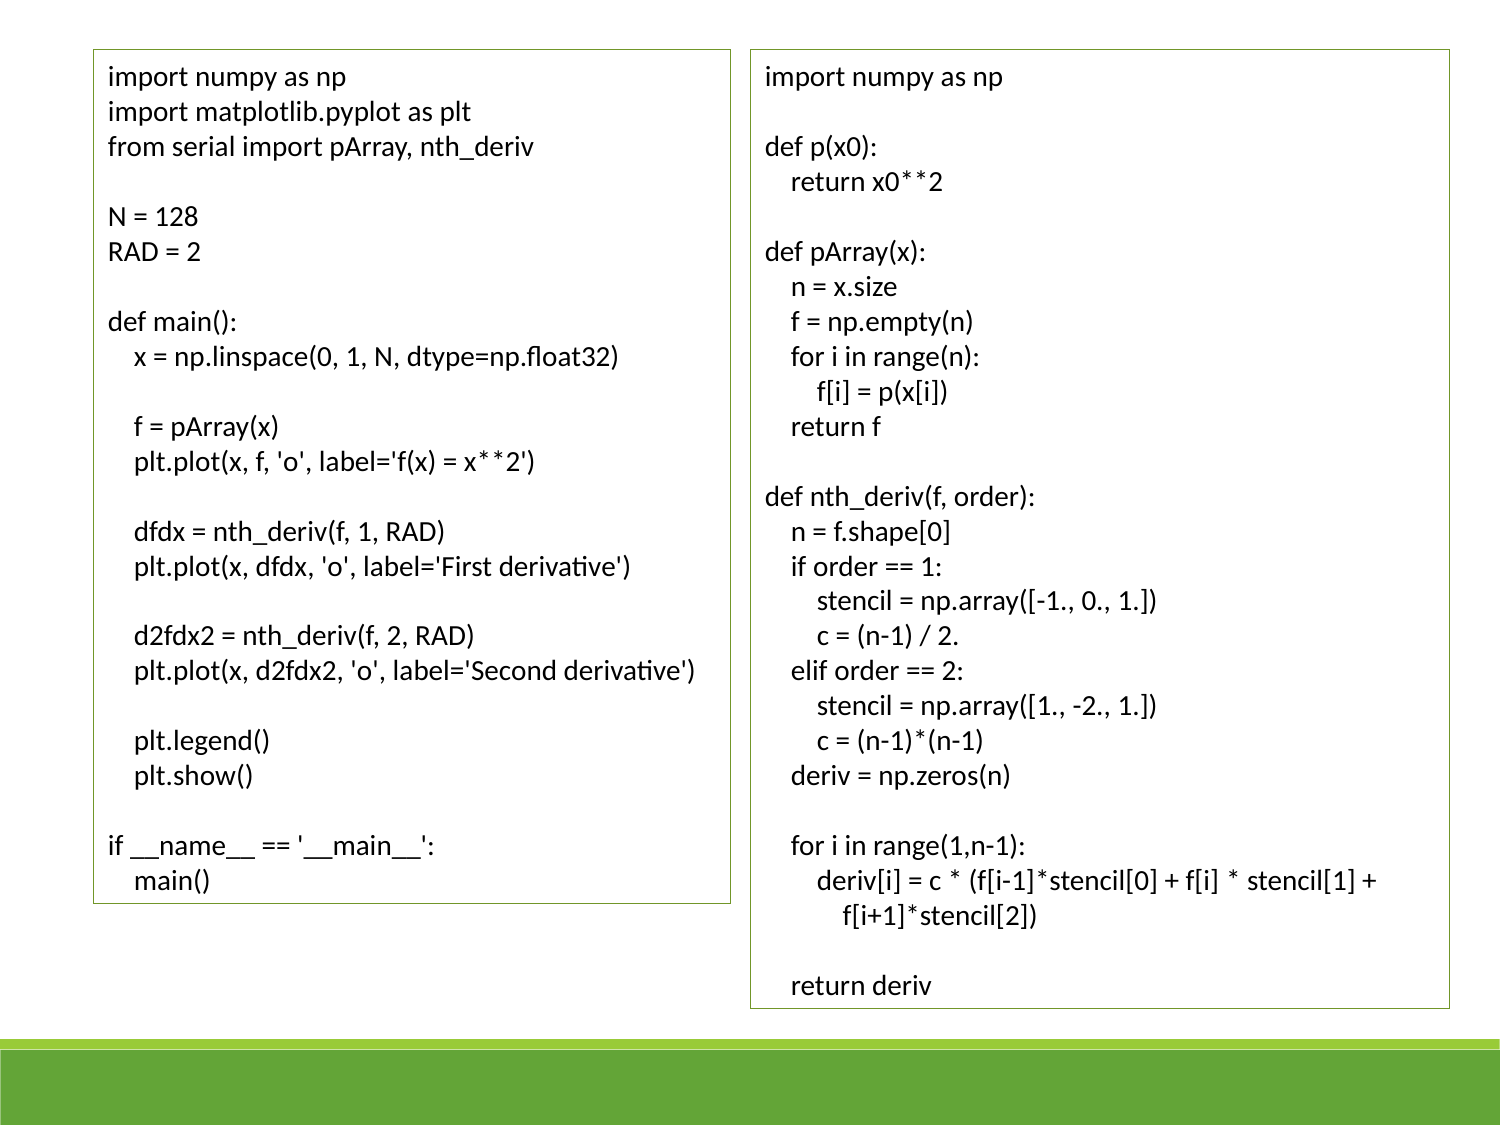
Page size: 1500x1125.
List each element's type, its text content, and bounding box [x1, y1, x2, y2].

text_box import numpy as np def p(x0): return x0**2 def pArray(x): n = x.size f = np.empty(n) for i in range(n): f[i] = p(x[i]) return f def nth_deriv(f, order): n = f.shape[0] if order == 1: stencil = np.array([-1., 0., 1.]) c = (n-1) / 2. elif order == 2: stencil = np.array([1., -2., 1.]) c = (n-1)*(n-1) deriv = np.zeros(n) for i in range(1,n-1): deriv[i] = c * (f[i-1]*stencil[0] + f[i] * stencil[1] + f[i+1]*stencil[2]) return deriv [750, 49, 1450, 1009]
text_box import numpy as np import matplotlib.pyplot as plt from serial import pArray, nth_deriv N = 128 RAD = 2 def main(): x = np.linspace(0, 1, N, dtype=np.float32) f = pArray(x) plt.plot(x, f, 'o', label='f(x) = x**2') dfdx = nth_deriv(f, 1, RAD) plt.plot(x, dfdx, 'o', label='First derivative') d2fdx2 = nth_deriv(f, 2, RAD) plt.plot(x, d2fdx2, 'o', label='Second derivative') plt.legend() plt.show() if __name__ == '__main__': main() [93, 49, 731, 904]
